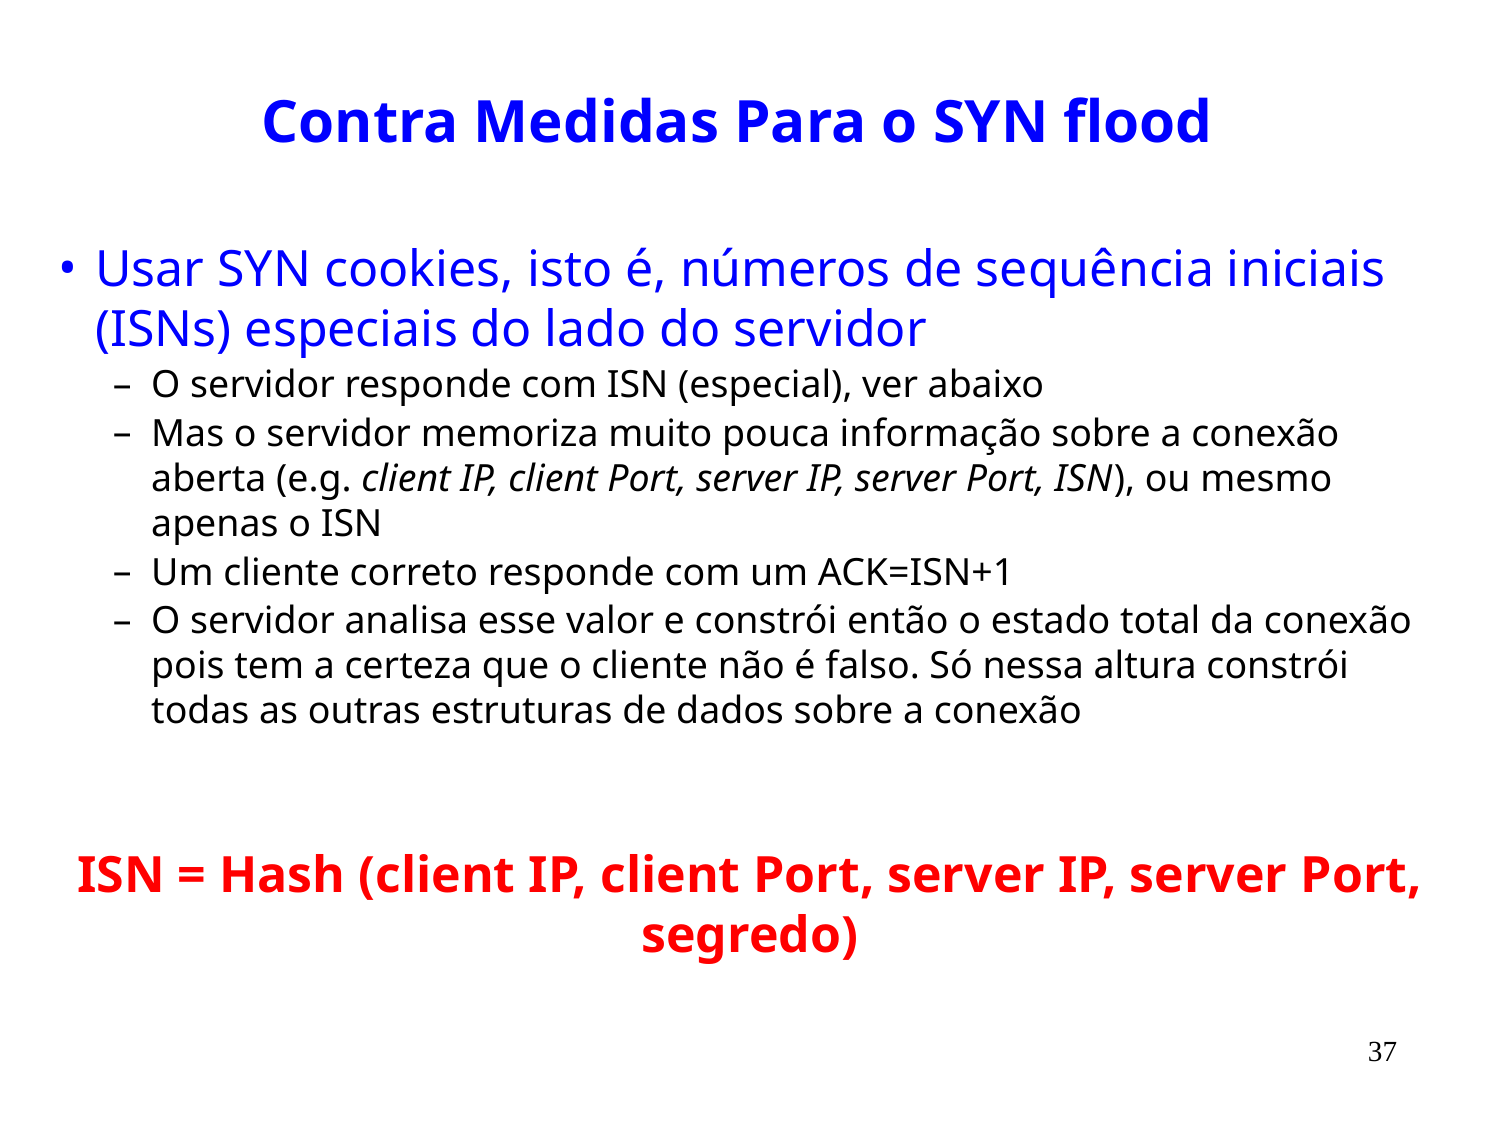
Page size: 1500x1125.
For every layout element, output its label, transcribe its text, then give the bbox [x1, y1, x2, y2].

text_box ISN = Hash (client IP, client Port, server IP, server Port, segredo) [29, 835, 1471, 1016]
slide_number 37 [1262, 1025, 1413, 1088]
title Contra Medidas Para o SYN flood [50, 62, 1425, 138]
list Usar SYN cookies, isto é, números de sequência iniciais (ISNs) especiais do lado do servidor O servidor responde com ISN (especial), ver abaixo Mas o servidor memoriza muito pouca informação sobre a conexão aberta (e.g. client IP, client Port, server IP, server Port, ISN), ou mesmo apenas o ISN Um cliente correto responde com um ACK=ISN+1 O servidor analisa esse valor e constrói então o estado total da conexão pois tem a certeza que o cliente não é falso. Só nessa altura constrói todas as outras estruturas de dados sobre a conexão [43, 138, 1457, 741]
